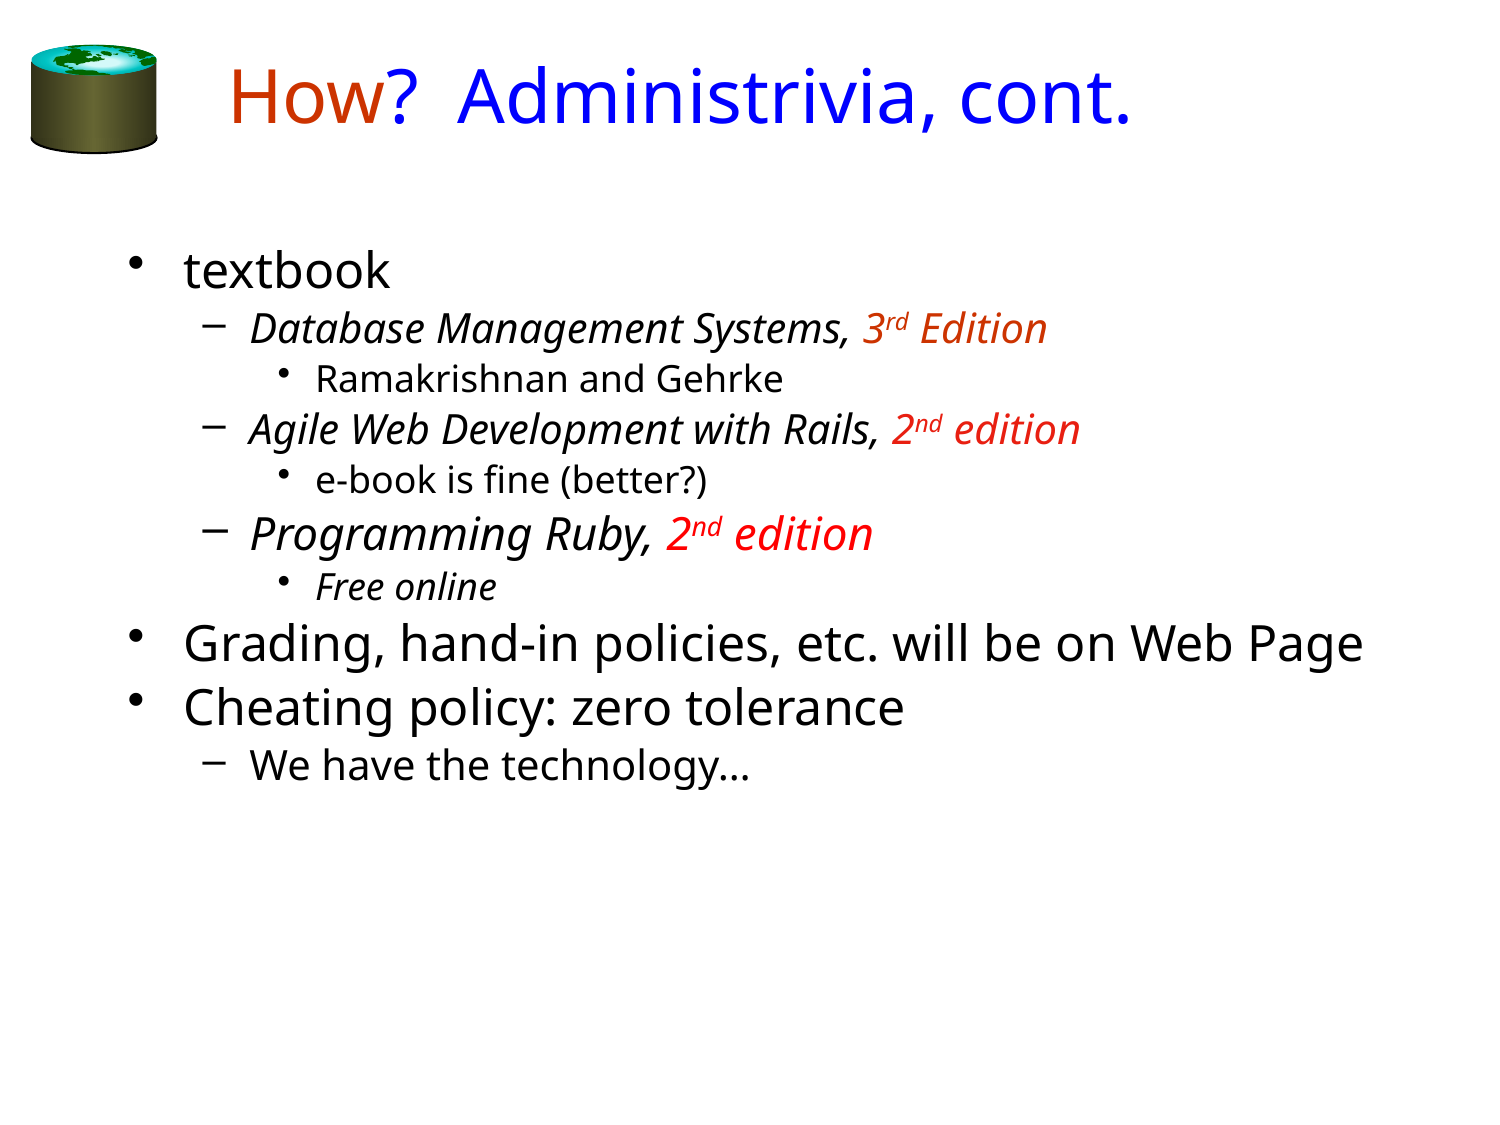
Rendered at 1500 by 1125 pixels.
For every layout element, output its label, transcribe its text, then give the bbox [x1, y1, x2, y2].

list textbook Database Management Systems, 3rd Edition Ramakrishnan and Gehrke Agile Web Development with Rails, 2nd edition e-book is fine (better?) Programming Ruby, 2nd edition Free online Grading, hand-in policies, etc. will be on Web Page Cheating policy: zero tolerance We have the technology… [112, 237, 1388, 1076]
title How? Administrivia, cont. [212, 0, 1388, 188]
